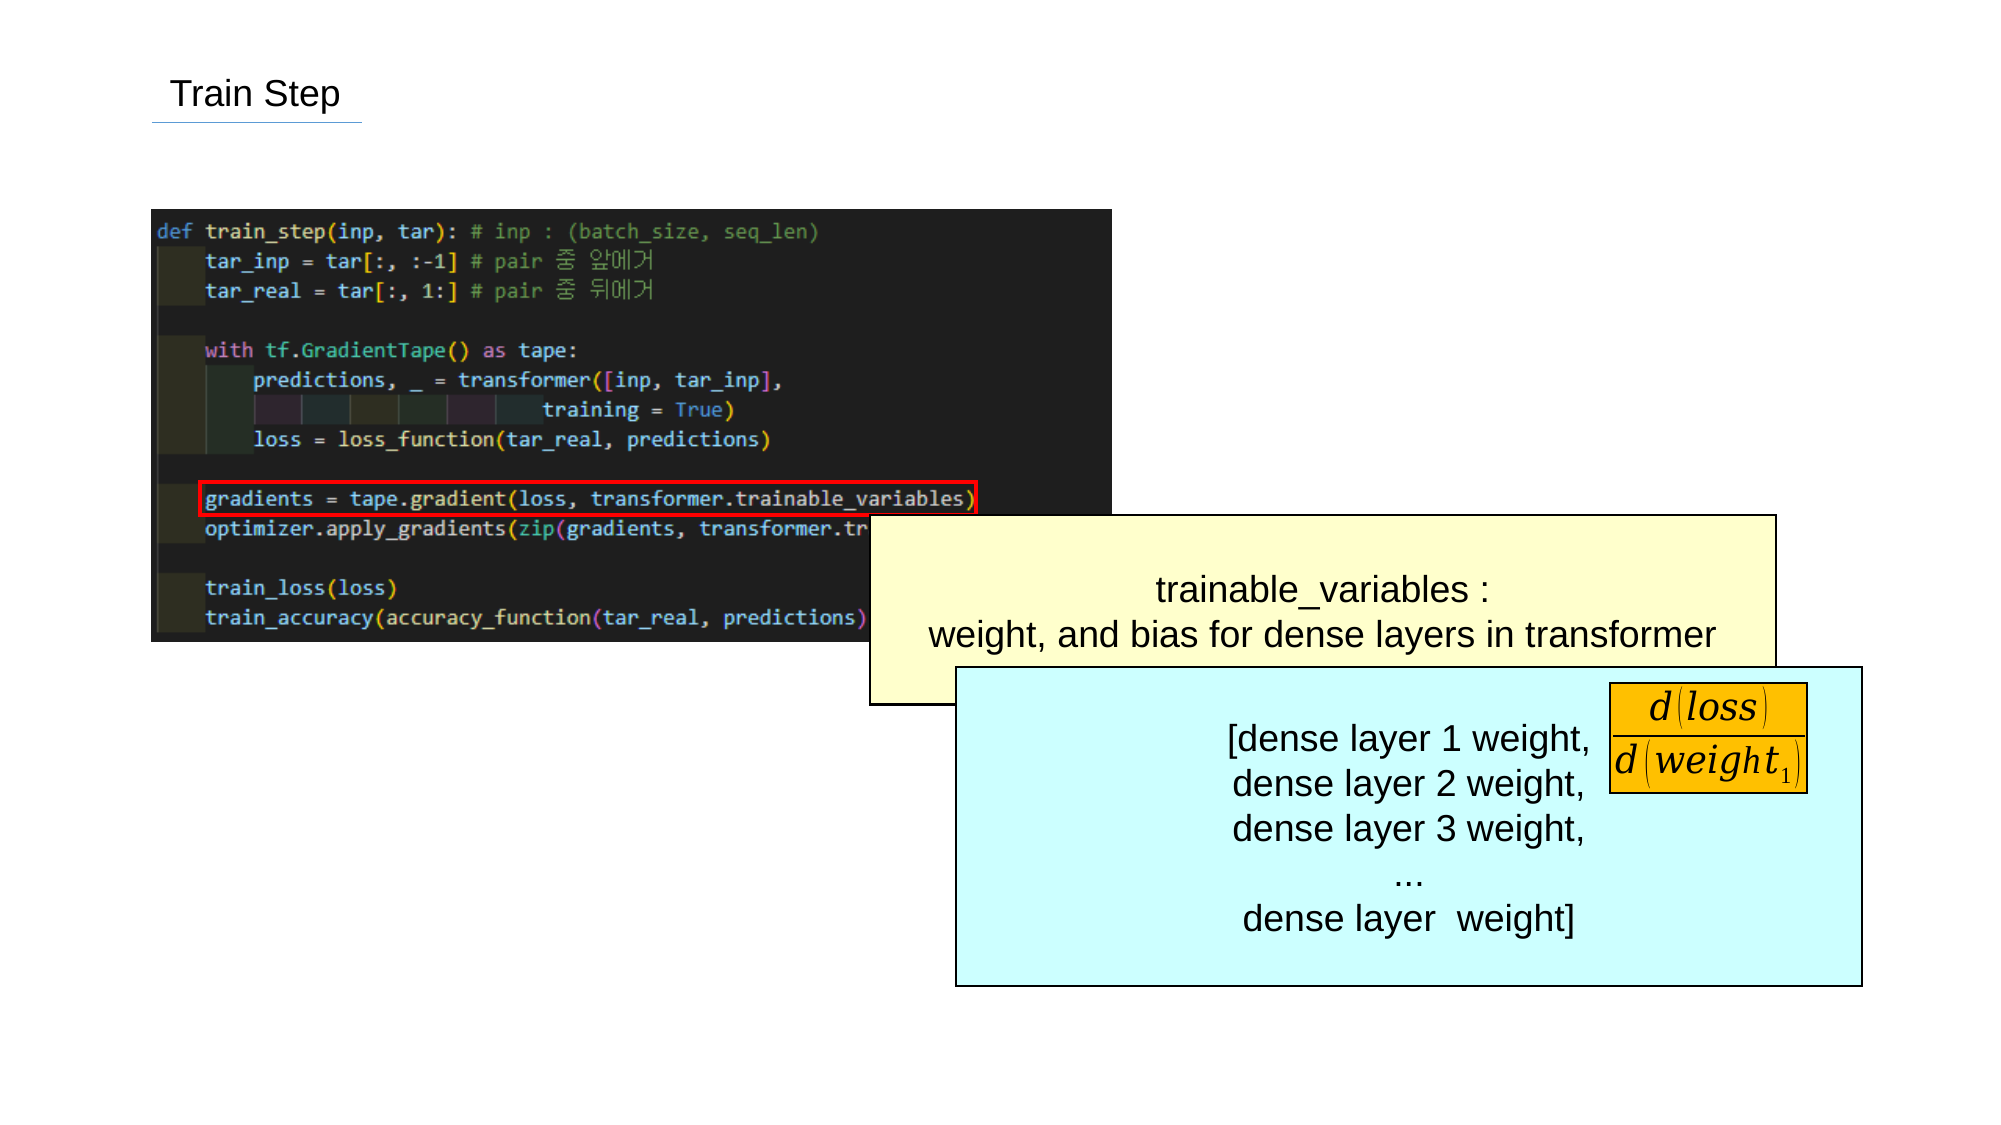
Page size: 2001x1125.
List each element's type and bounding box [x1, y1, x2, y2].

text_box [869, 514, 1777, 706]
text_box [151, 61, 1009, 123]
picture [151, 209, 1112, 642]
